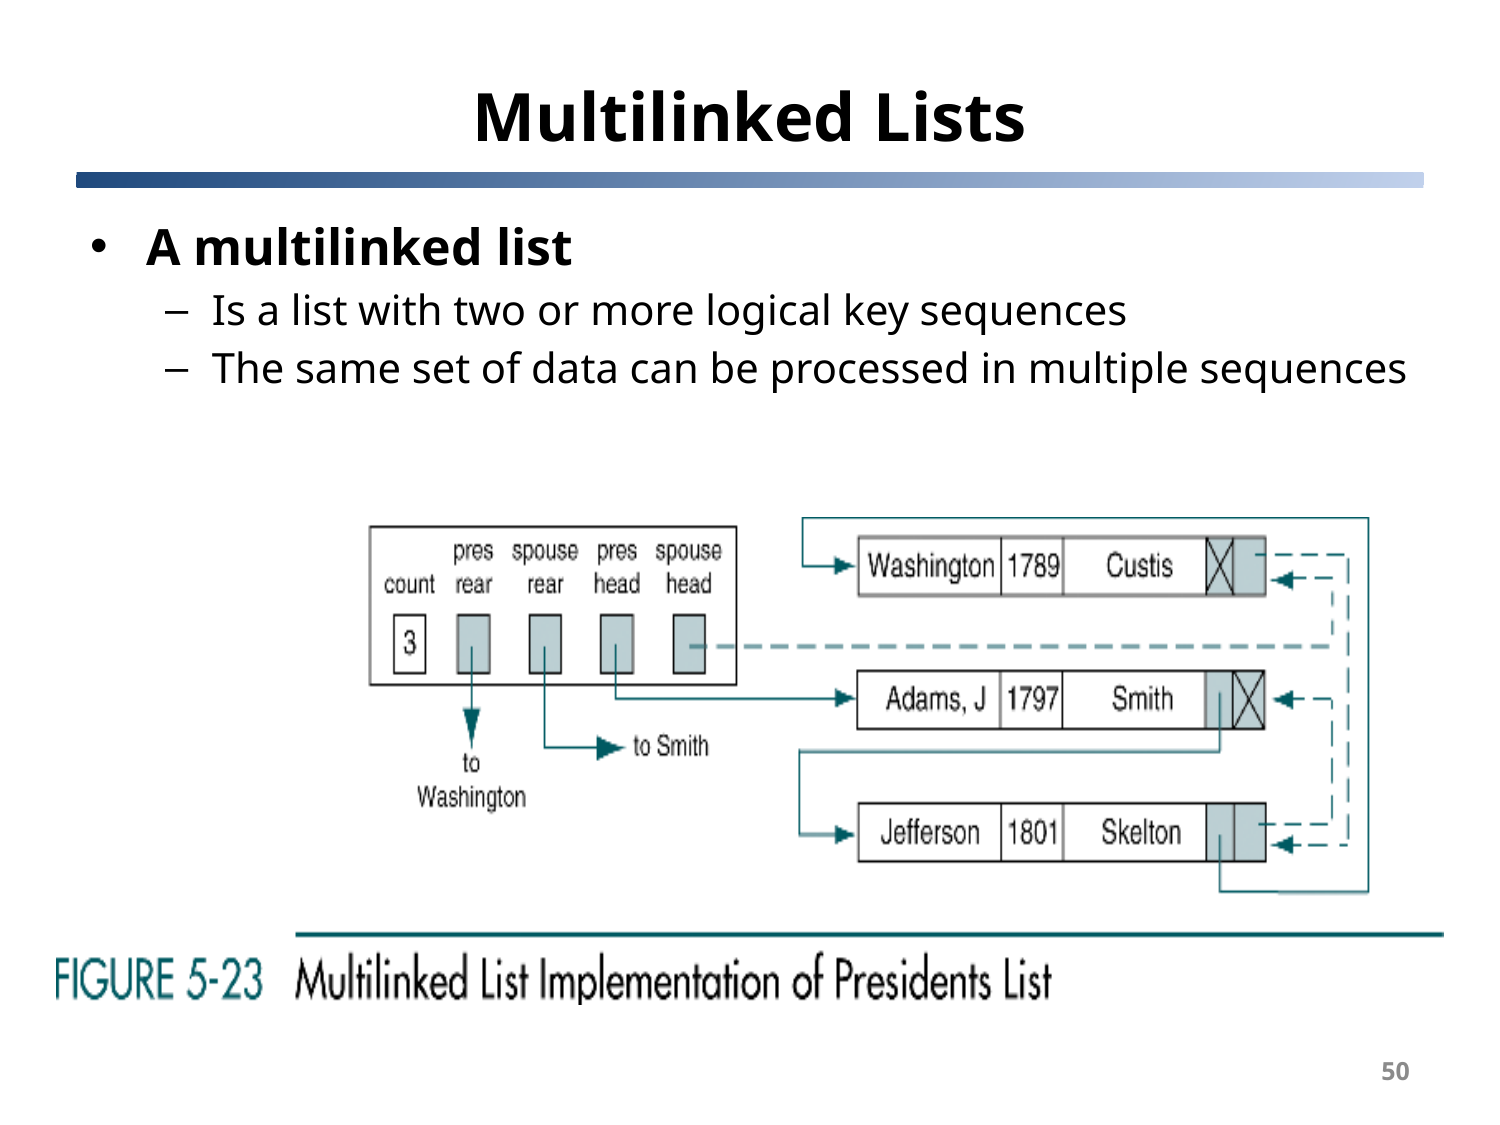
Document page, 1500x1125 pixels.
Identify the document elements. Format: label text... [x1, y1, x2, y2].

list A multilinked list Is a list with two or more logical key sequences The same set of data can be processed in multiple sequences [75, 208, 1425, 516]
slide_number 50 [1074, 1042, 1425, 1103]
title Multilinked Lists [75, 45, 1425, 185]
picture [56, 517, 1444, 1005]
